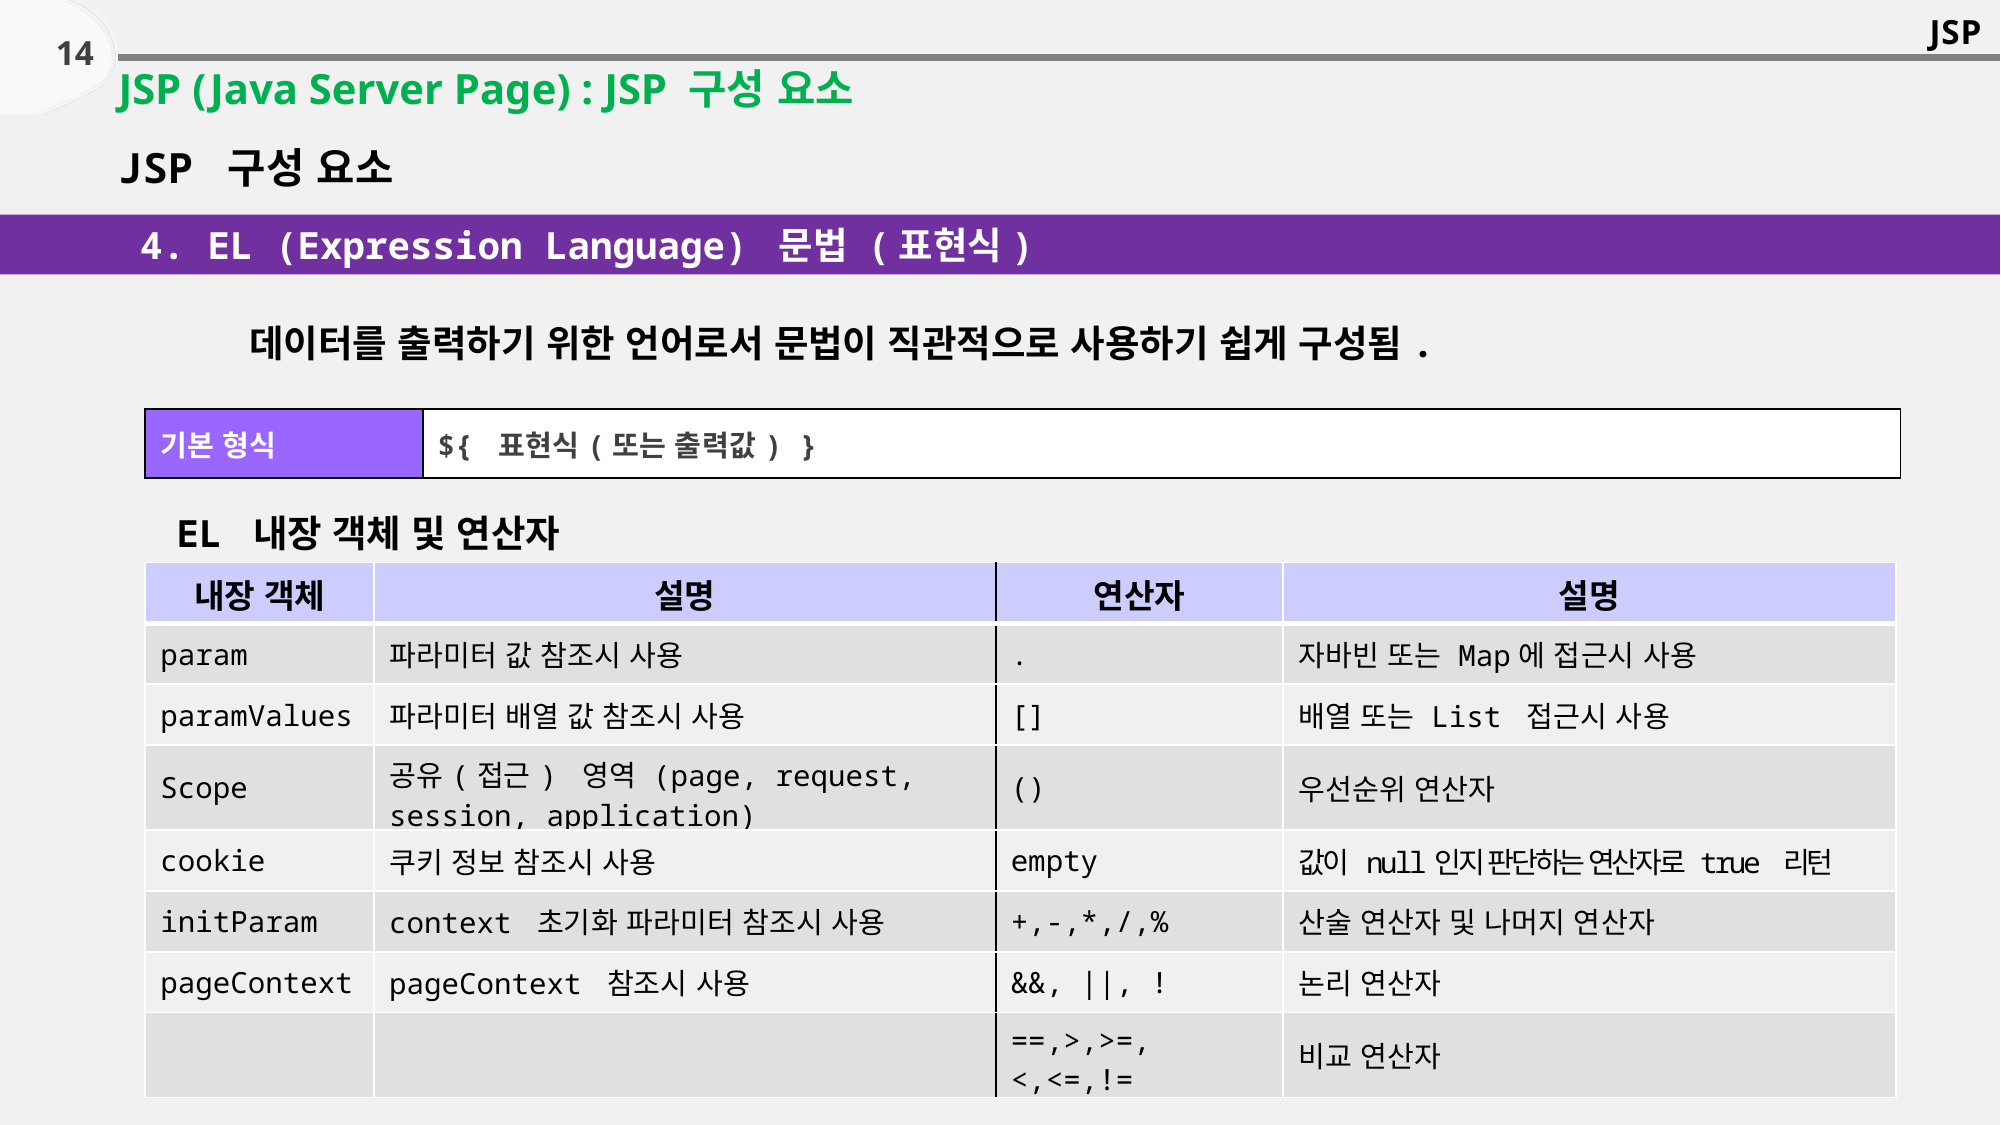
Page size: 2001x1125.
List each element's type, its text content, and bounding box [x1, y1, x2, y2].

table_cell 비교 연산자 [1284, 1013, 1895, 1097]
table_header 설명 [375, 563, 995, 621]
table_cell initParam [146, 892, 373, 951]
text_box EL 내장 객체 및 연산자 [161, 502, 576, 563]
table_cell context 초기화 파라미터 참조시 사용 [375, 892, 995, 951]
table_cell 파라미터 배열 값 참조시 사용 [375, 685, 995, 744]
text_box JSP 구성 요소 [103, 134, 409, 200]
table_header ${ 표현식(또는 출력값) } [424, 410, 1900, 477]
table_header 내장 객체 [146, 563, 373, 621]
text_box JSP (Java Server Page) : JSP 구성 요소 [103, 55, 1106, 120]
table_header 설명 [1284, 563, 1895, 621]
table_cell param [146, 626, 373, 683]
table_cell 공유(접근) 영역 (page, request, session, application) [375, 746, 995, 829]
table_cell () [997, 746, 1282, 829]
text_box 4. EL (Expression Language) 문법 (표현식) [0, 214, 2000, 275]
table_cell cookie [146, 831, 373, 890]
table_cell [146, 1013, 373, 1097]
text_box 데이터를 출력하기 위한 언어로서 문법이 직관적으로 사용하기 쉽게 구성됨. [234, 312, 1450, 372]
table_cell [] [997, 685, 1282, 744]
table_cell ==,>,>=, <,<=,!= [997, 1013, 1282, 1097]
table_cell empty [997, 831, 1282, 890]
table_cell 자바빈 또는 Map에 접근시 사용 [1284, 626, 1895, 683]
footer JSP [1395, 0, 2000, 60]
table_cell 쿠키 정보 참조시 사용 [375, 831, 995, 890]
table_cell [375, 1013, 995, 1097]
table_cell 산술 연산자 및 나머지 연산자 [1284, 892, 1895, 951]
table_cell 배열 또는 List 접근시 사용 [1284, 685, 1895, 744]
table_cell 논리 연산자 [1284, 953, 1895, 1012]
table_cell paramValues [146, 685, 373, 744]
table_cell Scope [146, 746, 373, 829]
table_header 연산자 [997, 563, 1282, 621]
table_cell pageContext 참조시 사용 [375, 953, 995, 1012]
table_cell &&, ||, ! [997, 953, 1282, 1012]
table_cell +,-,*,/,% [997, 892, 1282, 951]
table_cell 파라미터 값 참조시 사용 [375, 626, 995, 683]
table_cell 우선순위 연산자 [1284, 746, 1895, 829]
table_cell 값이 null인지 판단하는 연산자로 true 리턴 [1284, 831, 1895, 890]
table_cell pageContext [146, 953, 373, 1012]
slide_number 14 [0, 17, 112, 93]
table_cell . [997, 626, 1282, 683]
table_header 기본 형식 [146, 410, 422, 477]
